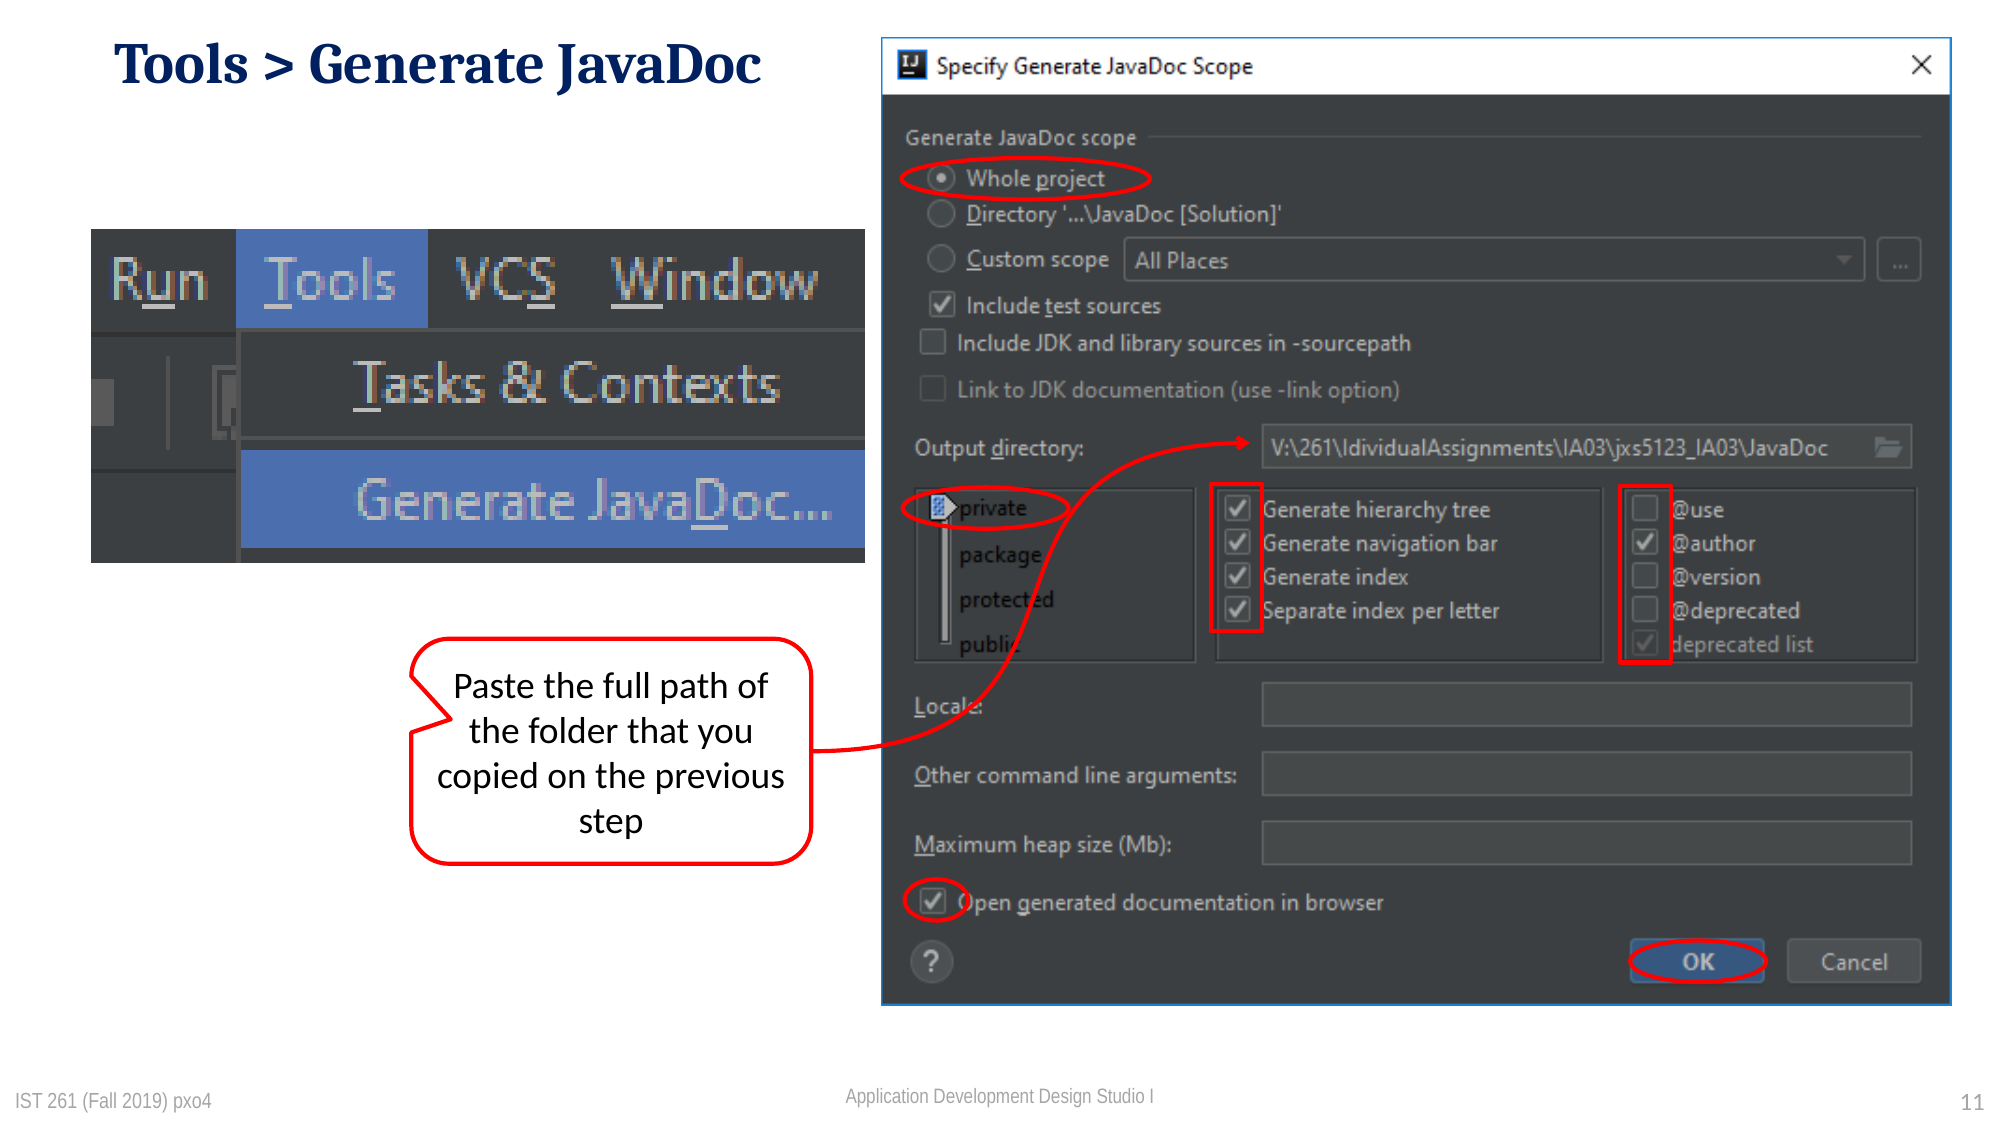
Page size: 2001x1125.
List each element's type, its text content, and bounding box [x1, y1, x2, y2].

picture [90, 224, 865, 563]
picture [881, 37, 1953, 1006]
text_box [411, 412, 1312, 864]
footer Application Development Design Studio I [566, 1074, 1433, 1121]
slide_number 11 [1433, 1074, 2000, 1125]
title Tools > Generate JavaDoc [99, 0, 1900, 121]
slide_number IST 261 (Fall 2019) pxo4 [0, 1074, 567, 1125]
